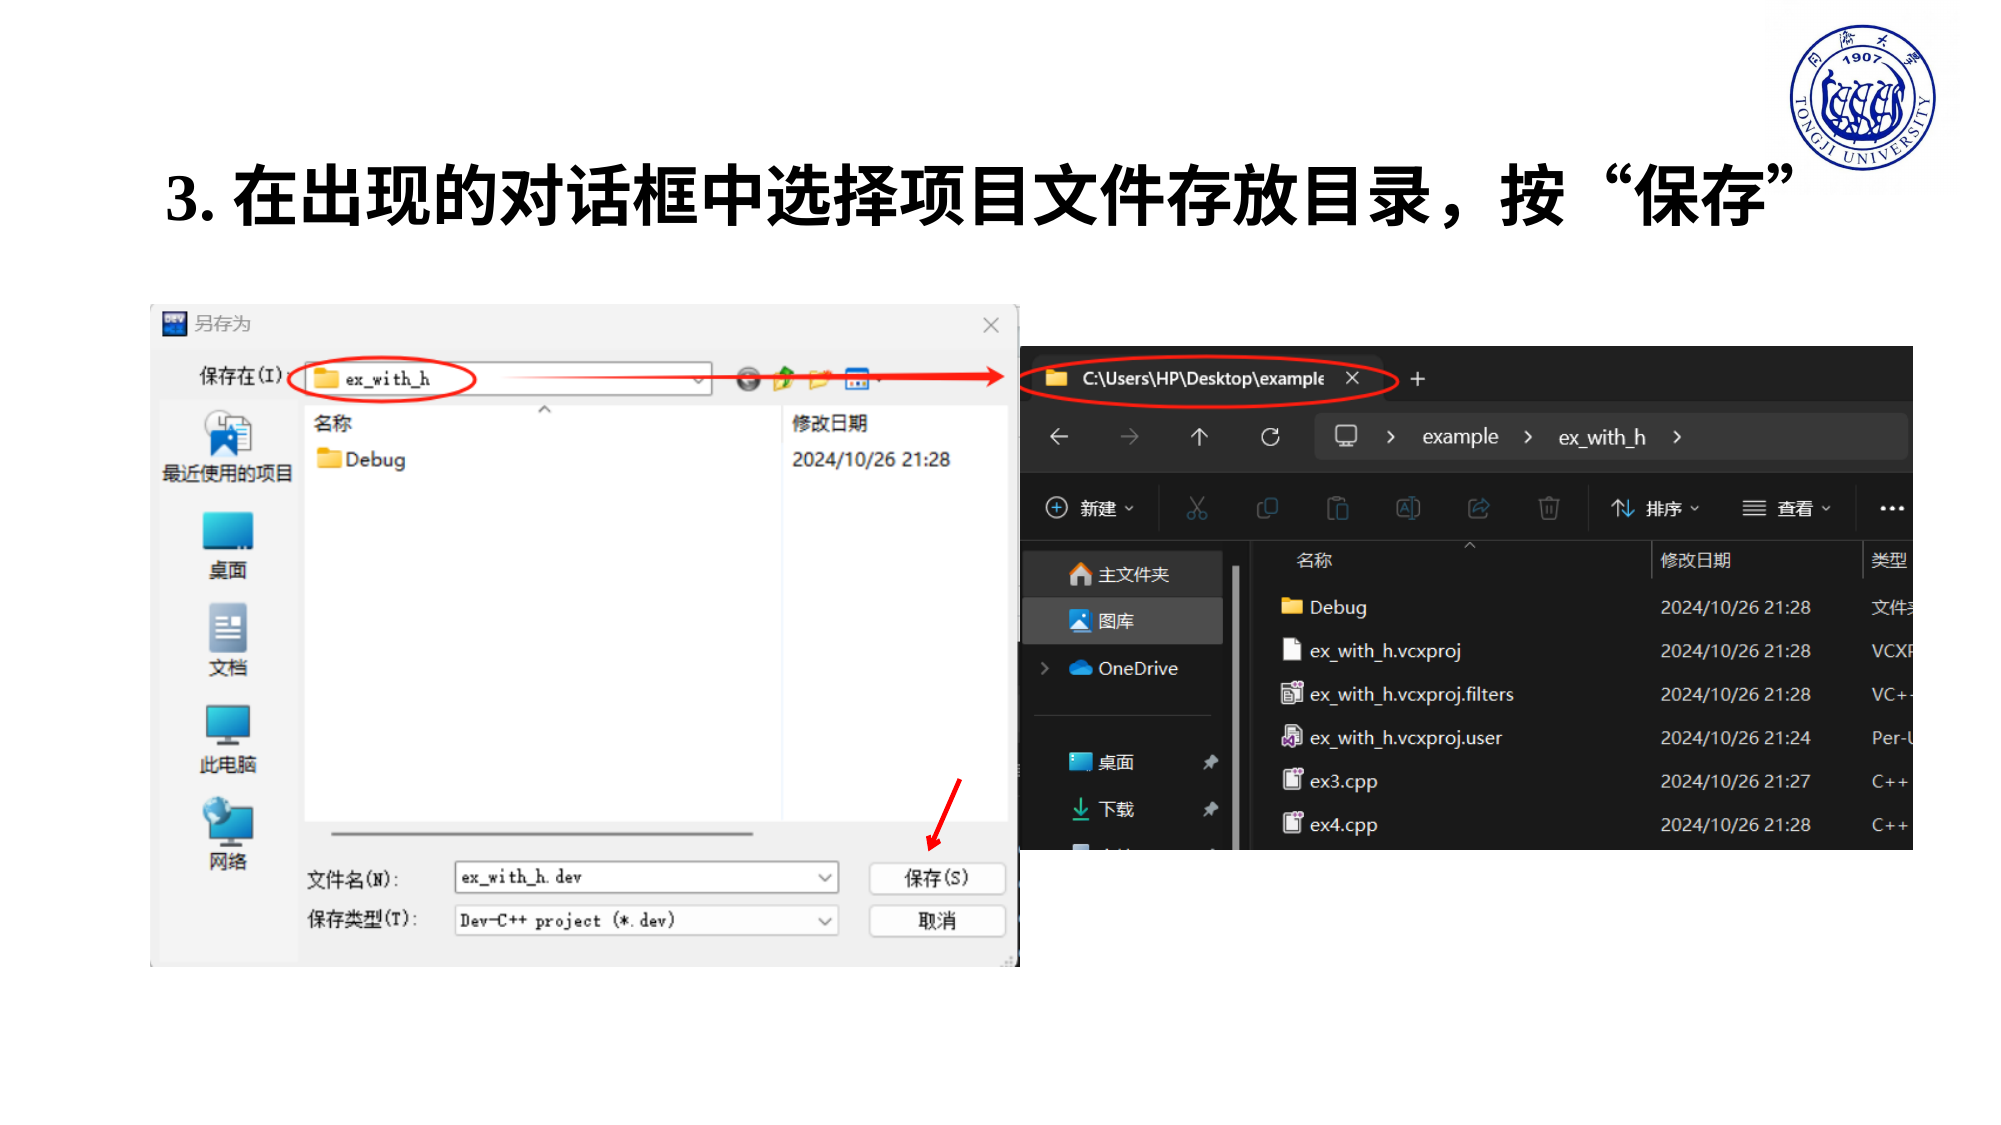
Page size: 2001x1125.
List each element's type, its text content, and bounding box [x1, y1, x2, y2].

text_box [928, 778, 961, 852]
title 3.在出现的对话框中选择项目文件存放目录，按“保存” [150, 99, 1850, 288]
picture [1021, 345, 1914, 850]
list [149, 304, 1021, 968]
picture [1765, 0, 1960, 195]
